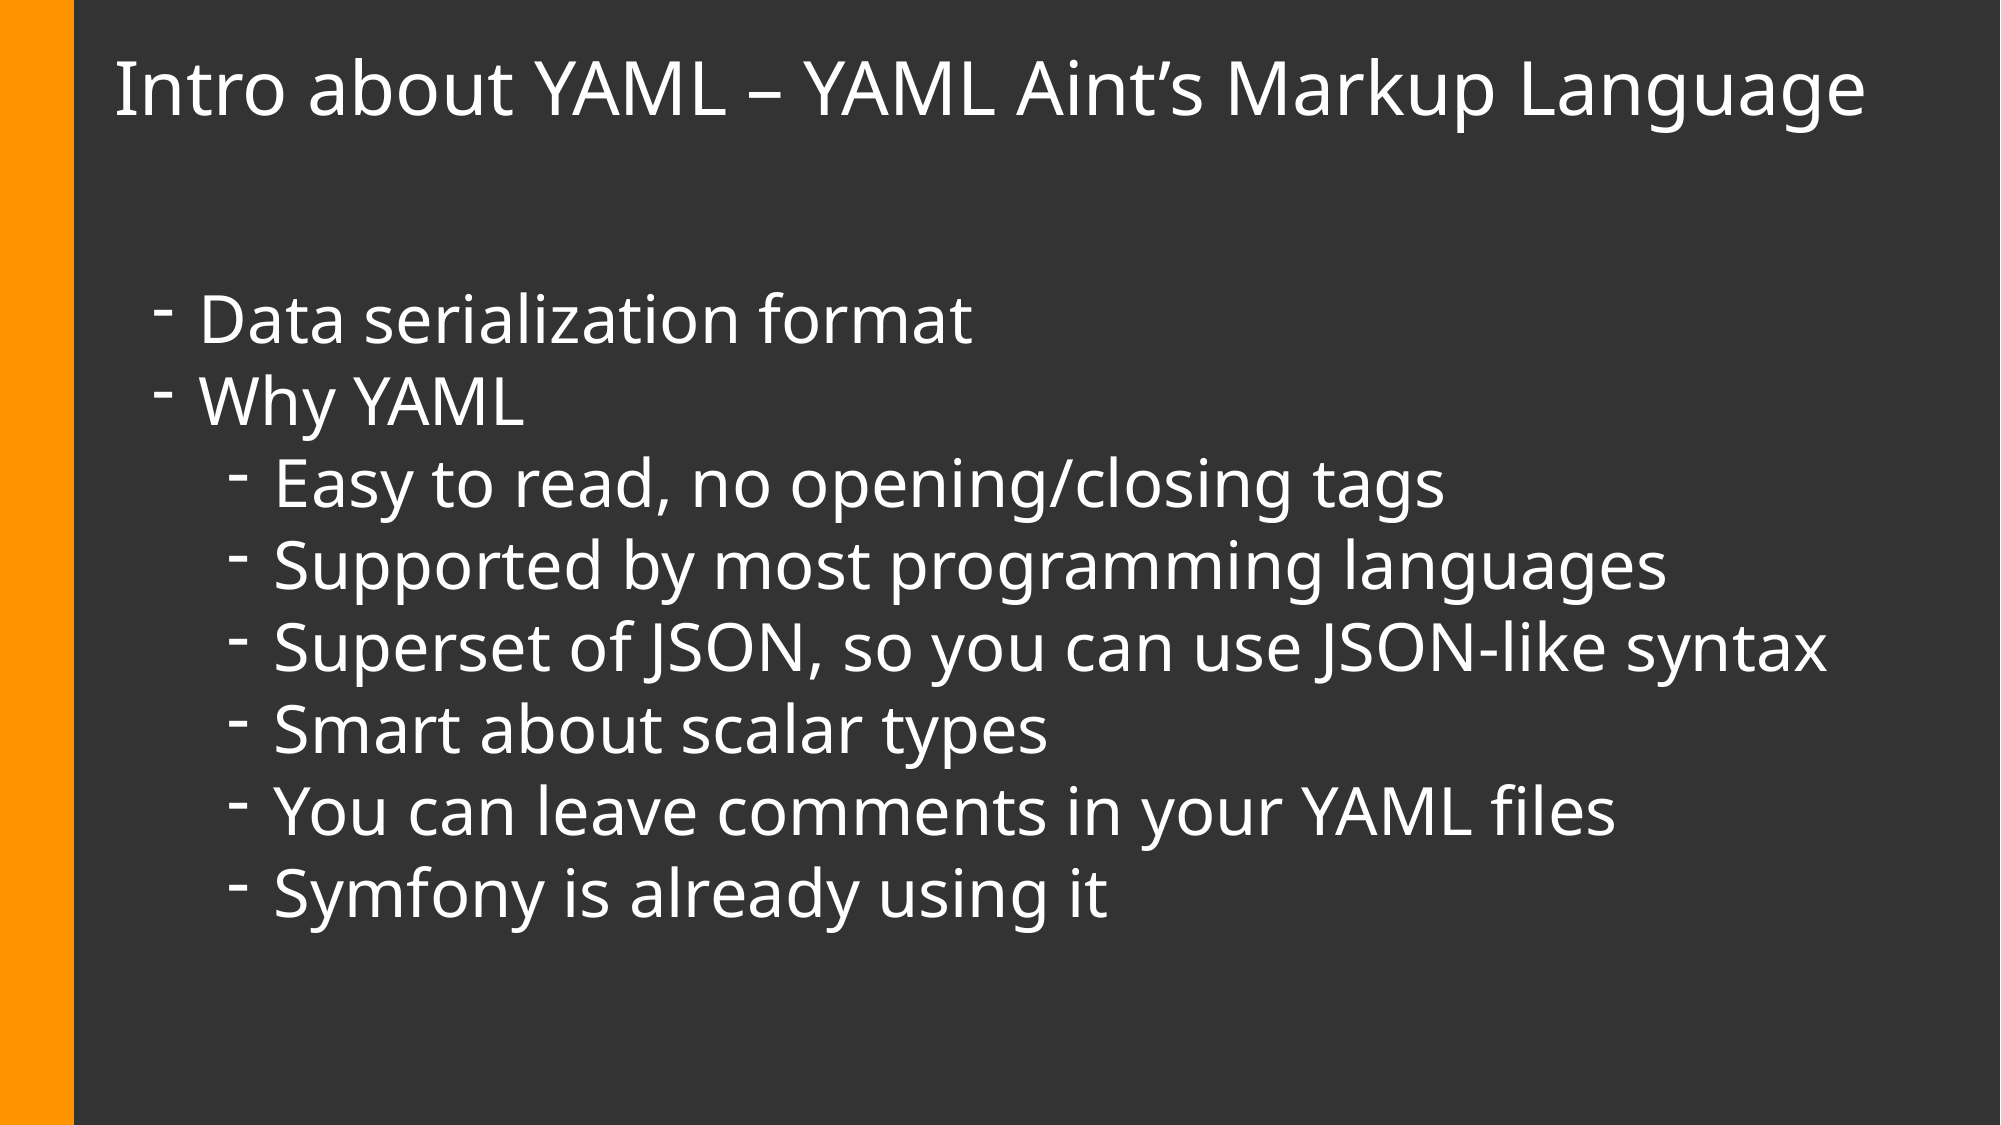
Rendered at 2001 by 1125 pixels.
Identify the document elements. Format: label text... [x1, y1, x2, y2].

text_box Data serialization format Why YAML Easy to read, no opening/closing tags Supported by most programming languages Superset of JSON, so you can use JSON-like syntax Smart about scalar types You can leave comments in your YAML files Symfony is already using it [149, 274, 1875, 932]
title Intro about YAML – YAML Aint’s Markup Language [112, 37, 1975, 229]
